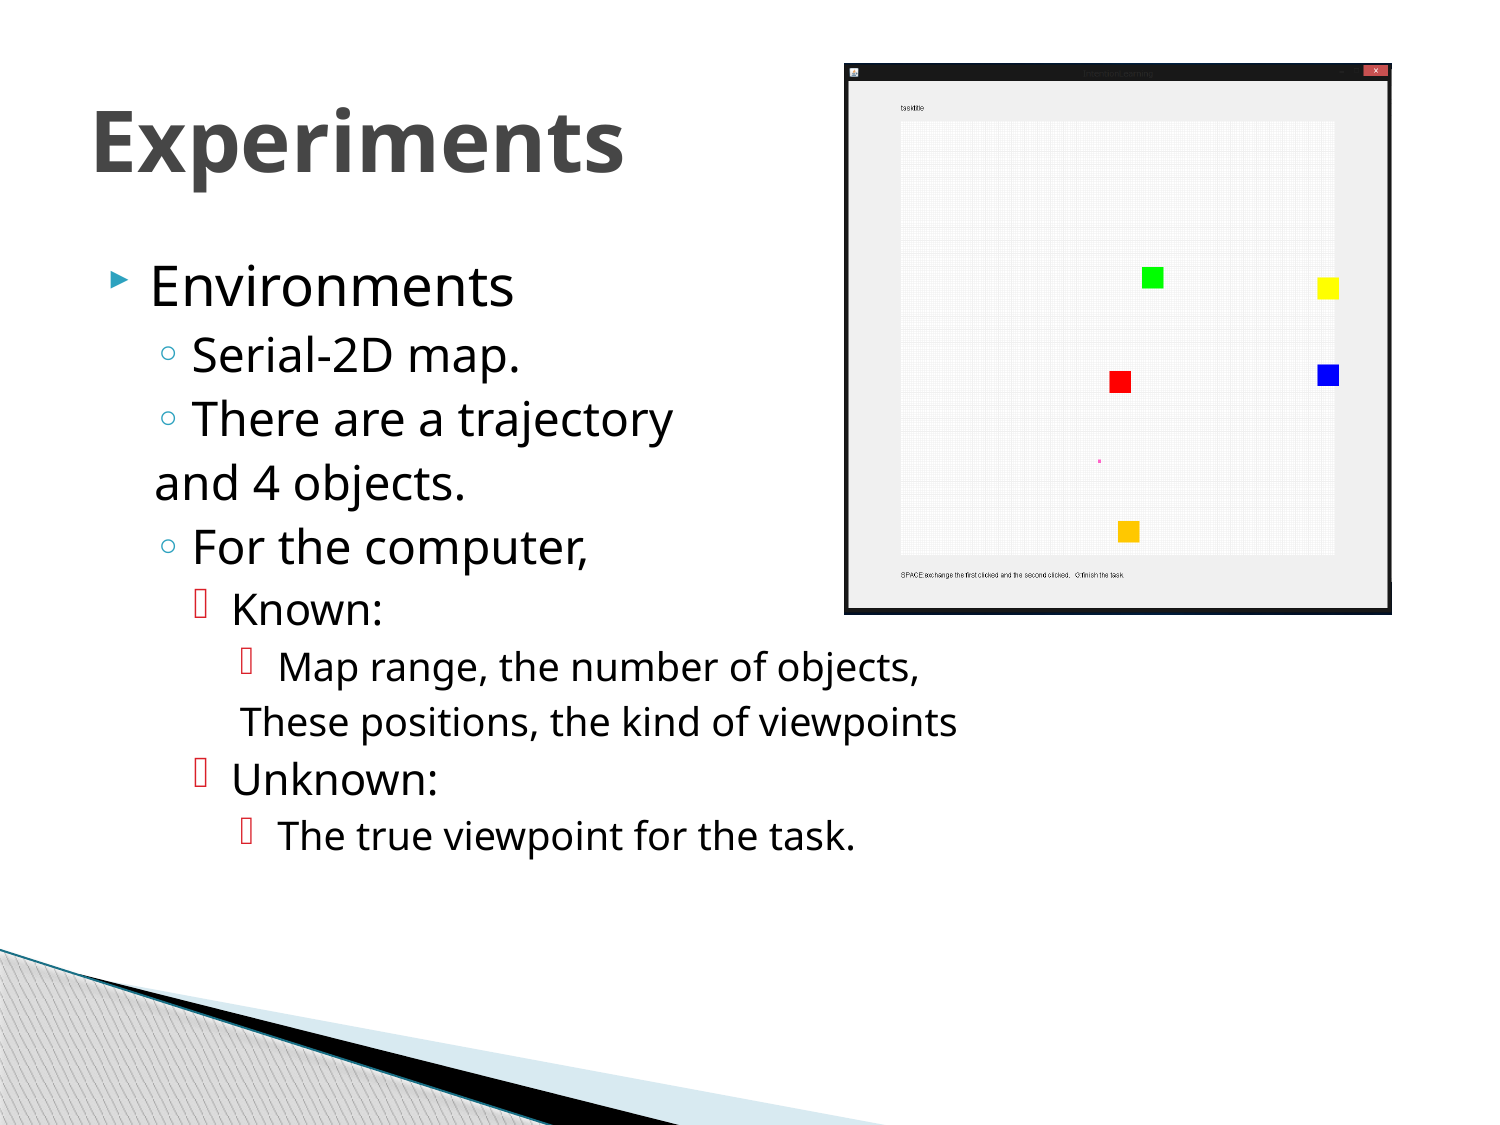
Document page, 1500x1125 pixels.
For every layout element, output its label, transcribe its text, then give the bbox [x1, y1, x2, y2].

picture [844, 63, 1393, 615]
title Experiments [75, 45, 1425, 233]
list Environments Serial-2D map. There are a trajectory and 4 objects. For the computer, Known: Map range, the number of objects, These positions, the kind of viewpoints Unknown: The true viewpoint for the task. [75, 243, 1425, 986]
